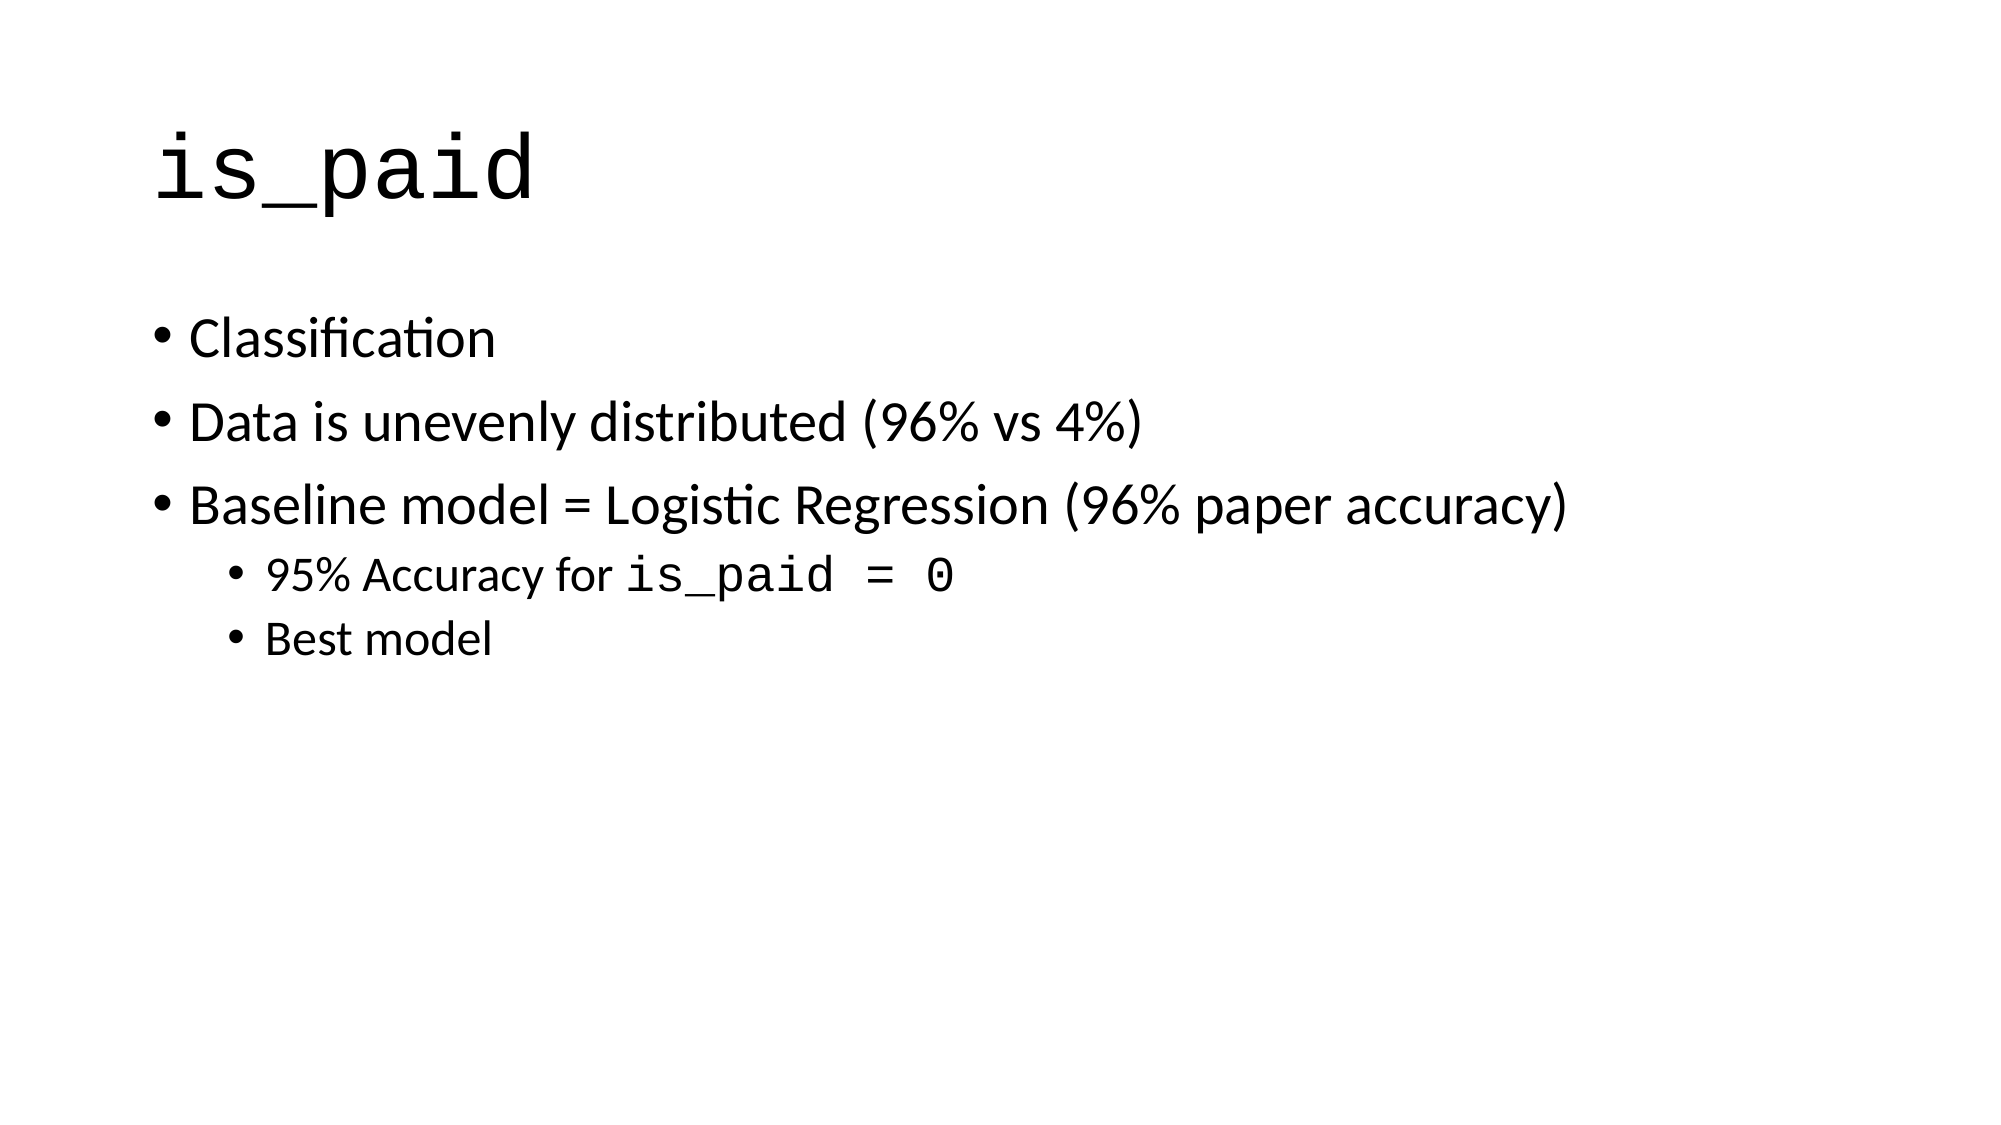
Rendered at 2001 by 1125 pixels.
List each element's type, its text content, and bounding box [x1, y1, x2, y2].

title is_paid [137, 59, 1863, 278]
list Classification Data is unevenly distributed (96% vs 4%) Baseline model = Logistic Regression (96% paper accuracy) 95% Accuracy for is_paid = 0 Best model [137, 299, 1863, 1014]
